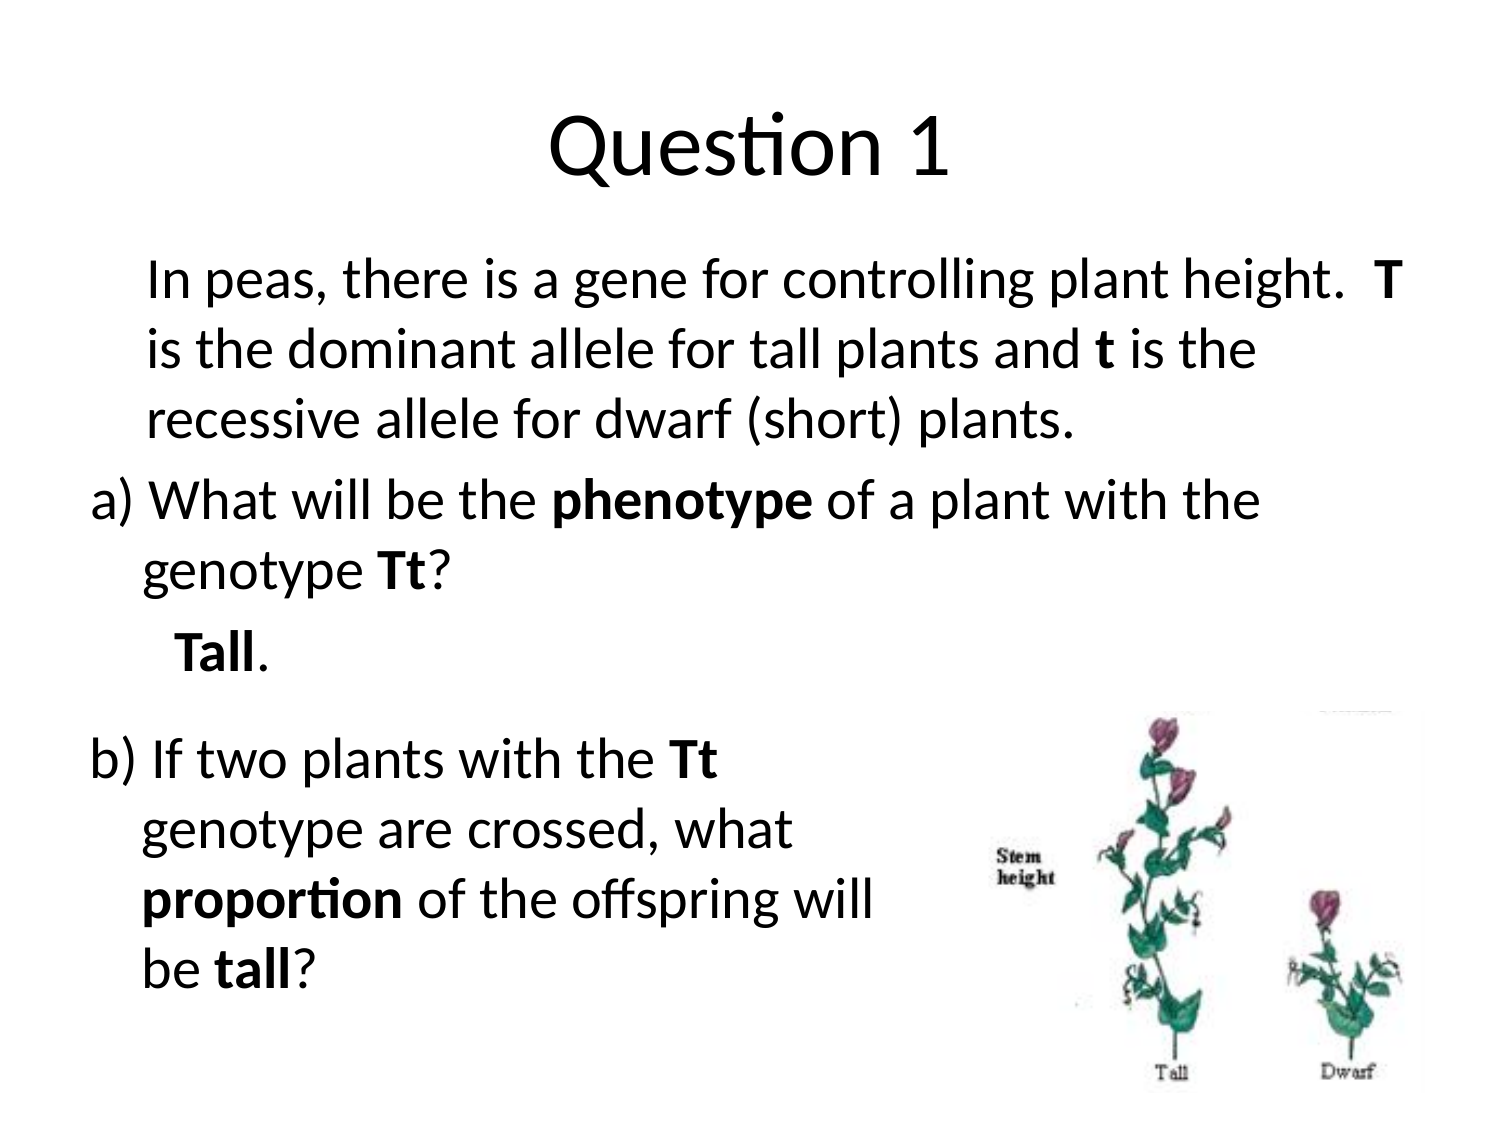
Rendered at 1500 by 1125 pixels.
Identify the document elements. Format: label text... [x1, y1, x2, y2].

text_box b) If two plants with the Tt genotype are crossed, what proportion of the offspring will be tall? [75, 712, 950, 1008]
picture [974, 711, 1426, 1093]
list In peas, there is a gene for controlling plant height. T is the dominant allele for tall plants and t is the recessive allele for dwarf (short) plants. a) What will be the phenotype of a plant with the genotype Tt? Tall. [75, 232, 1425, 771]
title Question 1 [75, 45, 1425, 232]
